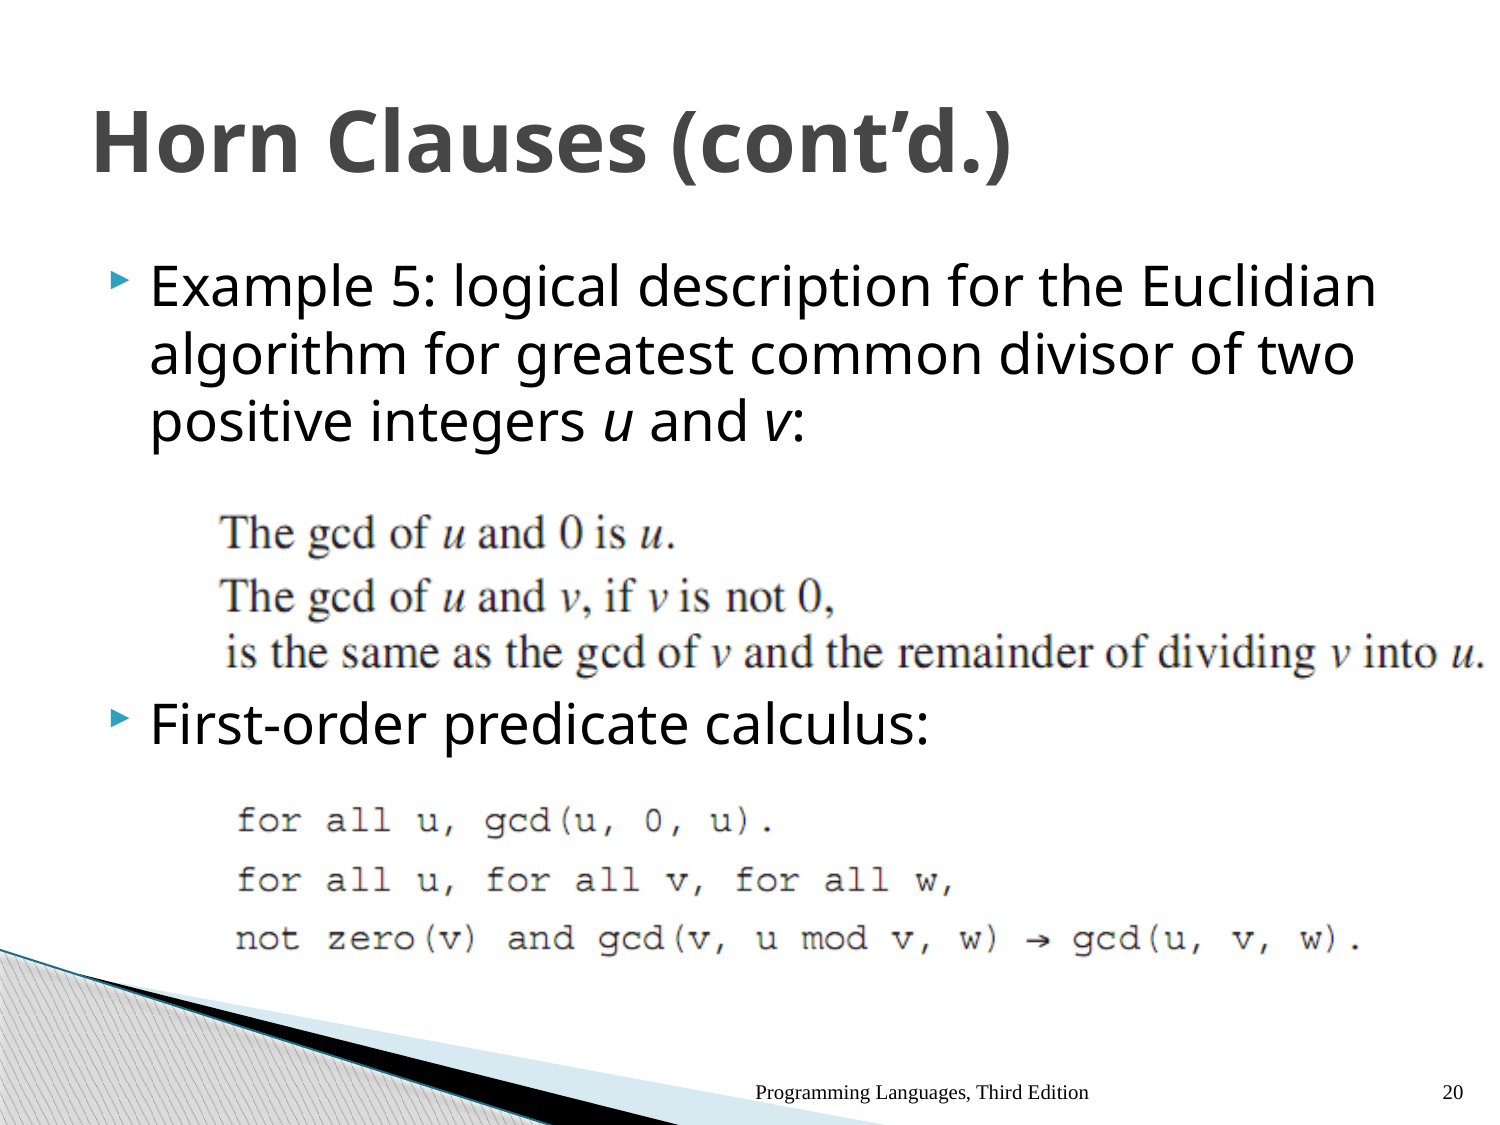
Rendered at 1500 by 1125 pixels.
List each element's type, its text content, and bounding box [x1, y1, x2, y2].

footer Programming Languages, Third Edition [718, 1051, 1105, 1112]
picture [212, 799, 1371, 963]
list Example 5: logical description for the Euclidian algorithm for greatest common divisor of two positive integers u and v: First-order predicate calculus: [75, 243, 1425, 986]
slide_number 20 [1418, 1051, 1479, 1112]
title Horn Clauses (cont’d.) [75, 45, 1425, 233]
picture [199, 507, 1500, 688]
